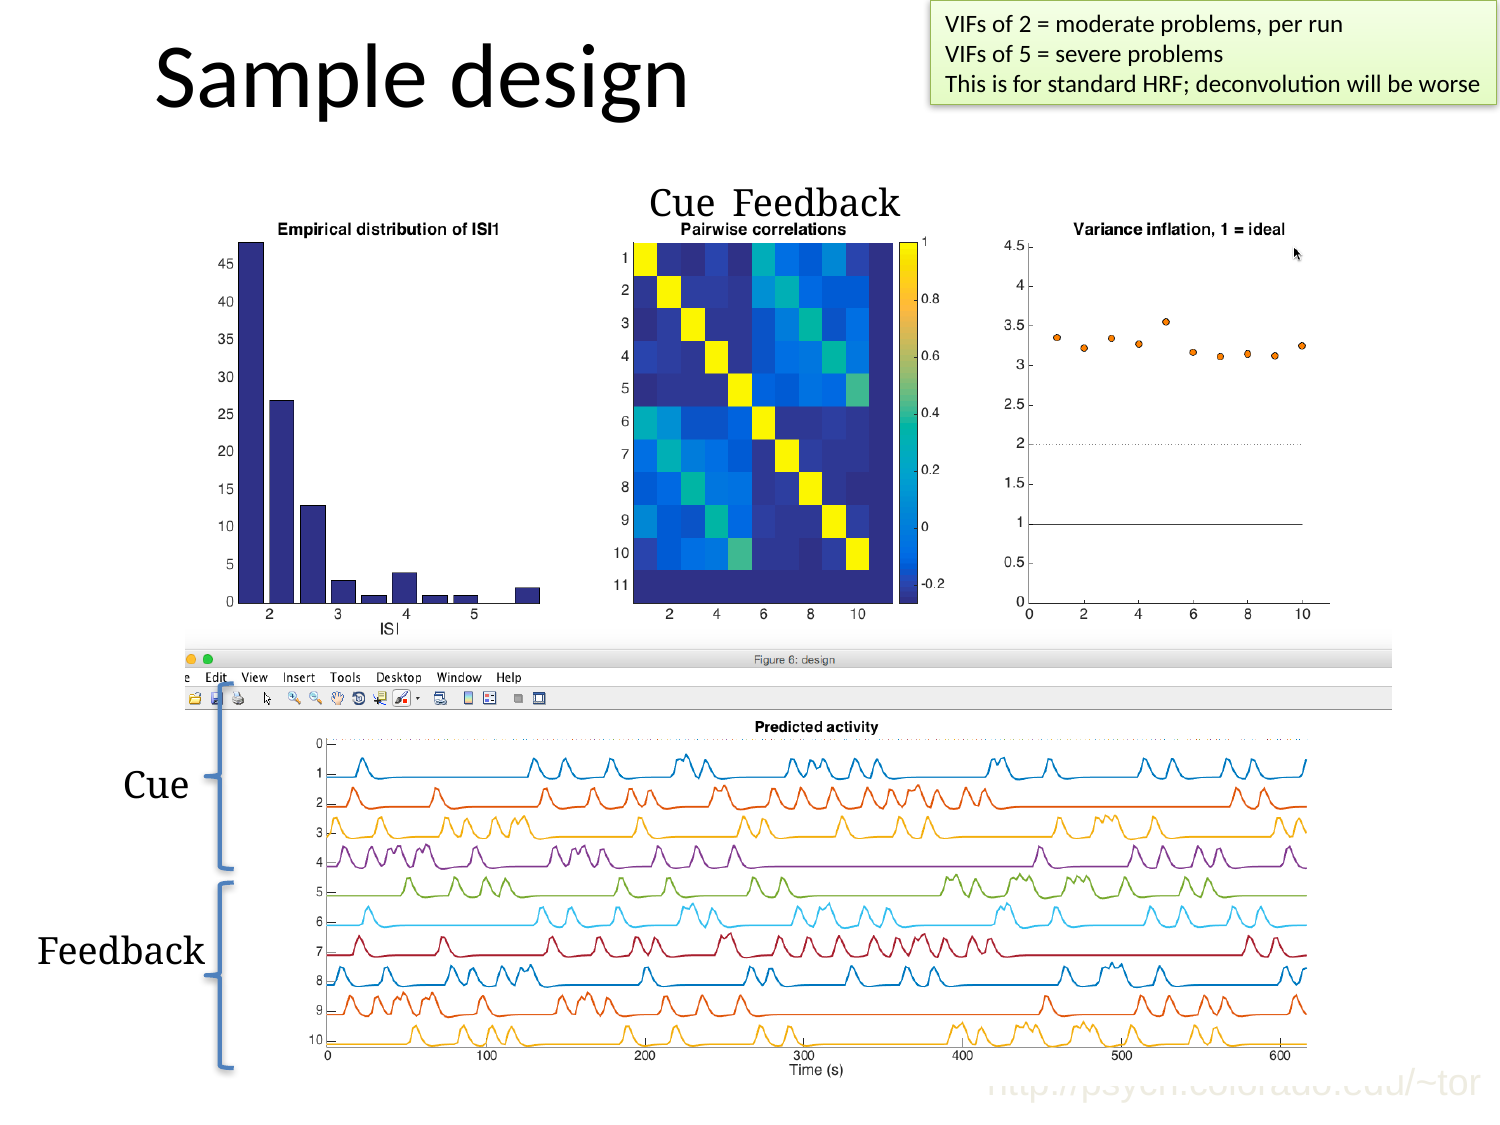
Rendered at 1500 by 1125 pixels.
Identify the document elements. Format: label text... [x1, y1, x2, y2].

title Sample design [0, 0, 847, 142]
text_box VIFs of 2 = moderate problems, per run VIFs of 5 = severe problems This is for standard HRF; deconvolution will be worse [930, 0, 1497, 105]
text_box Cue [108, 754, 179, 814]
picture [184, 212, 1393, 1086]
text_box Feedback [717, 171, 916, 210]
text_box Cue [634, 171, 717, 210]
text_box Feedback [22, 919, 179, 980]
